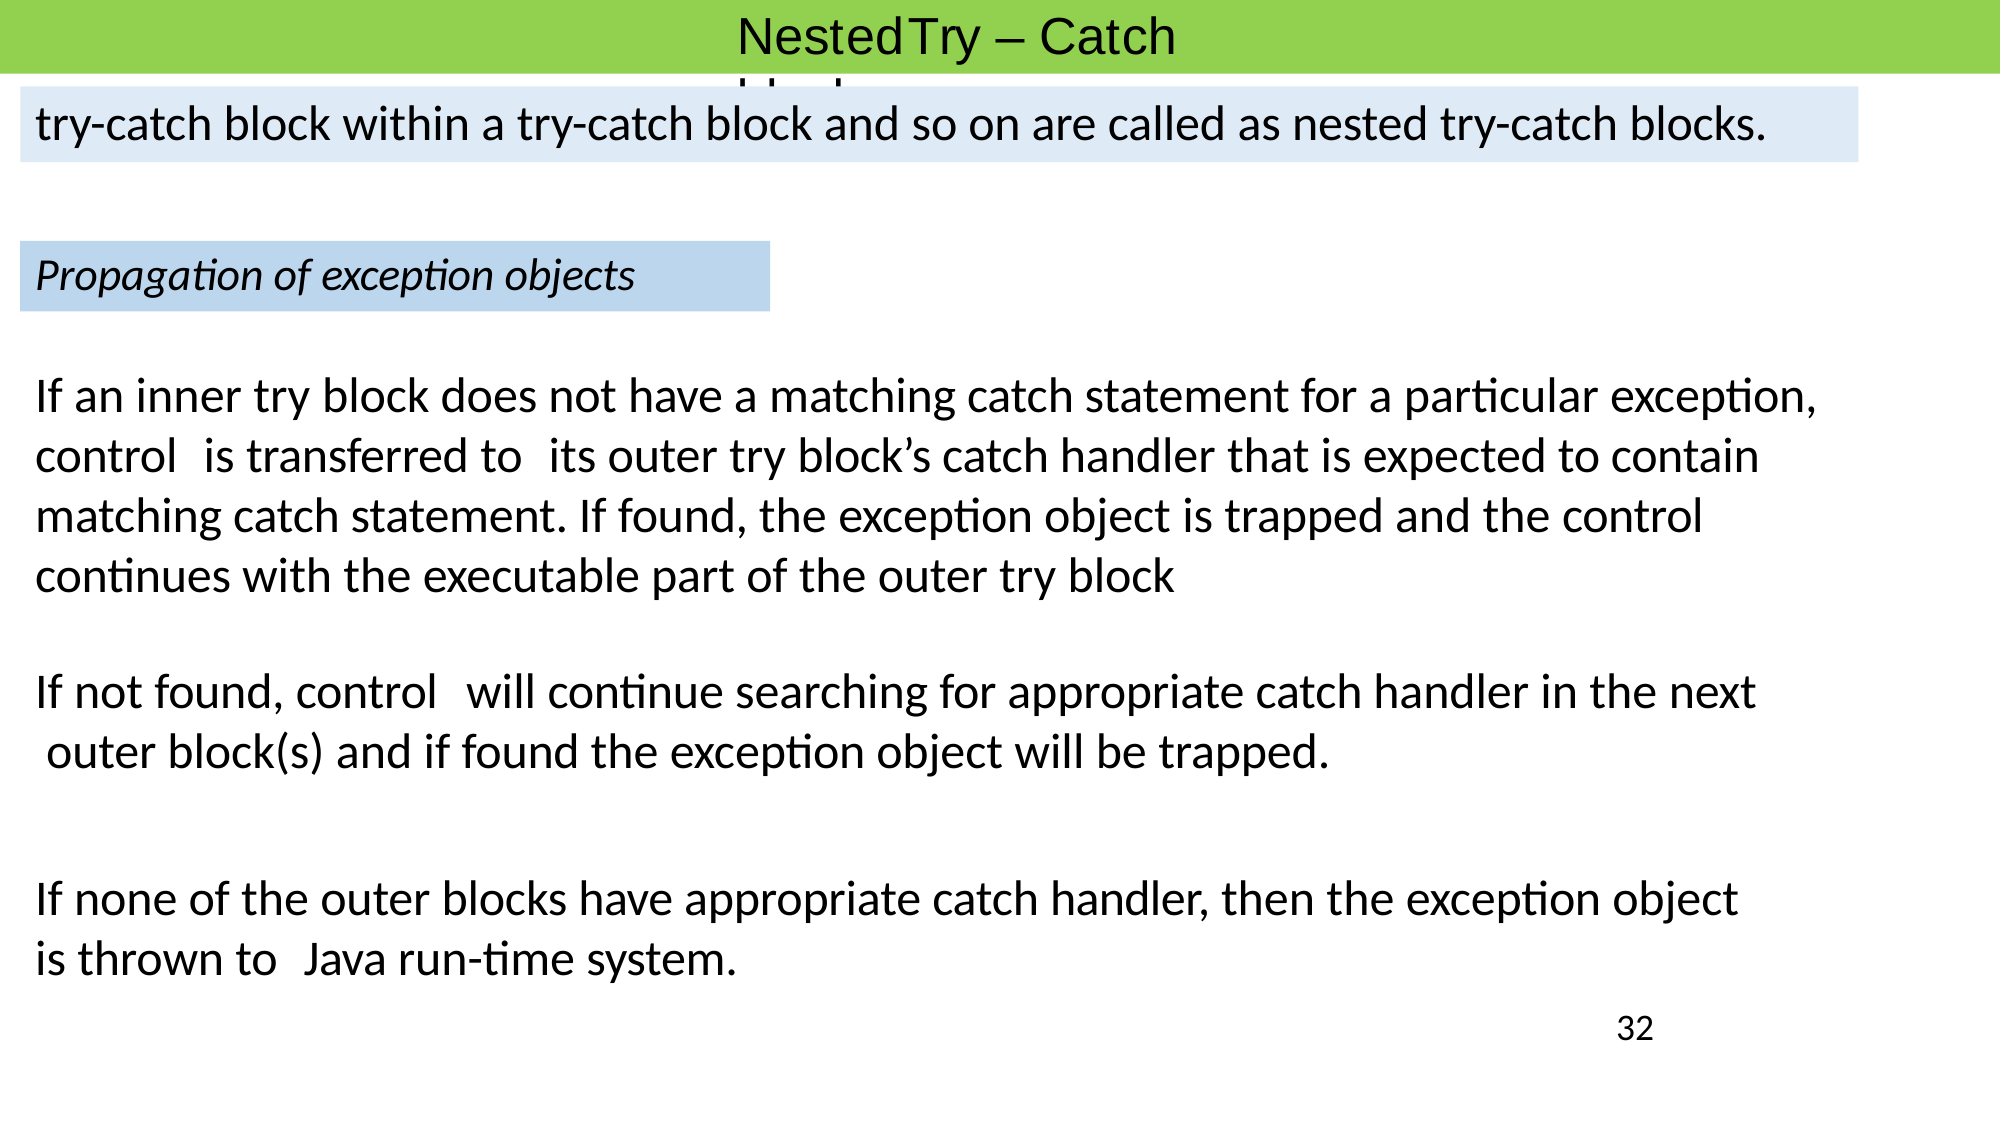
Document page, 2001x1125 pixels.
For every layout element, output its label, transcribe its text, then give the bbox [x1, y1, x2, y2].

text_box [0, 0, 734, 74]
title Nested Try – Catch block [734, 0, 1266, 86]
text_box [20, 86, 1859, 163]
text_box [20, 240, 33, 312]
text_box try-catch block within a try-catch block and so on are called as nested try-catch blocks. Propagation of exception objects If an inner try block does not have a matching catch statement for a particular exception, control is transferred to its outer try block’s catch handler that is expected to contain matching catch statement. If found, the exception object is trapped and the control continues with the executable part of the outer try block If not found, control will continue searching for appropriate catch handler in the next outer block(s) and if found the exception object will be trapped. If none of the outer blocks have appropriate catch handler, then the exception object is thrown to Java run-time system. 32 [33, 88, 1833, 1048]
text_box [1266, 0, 2000, 74]
